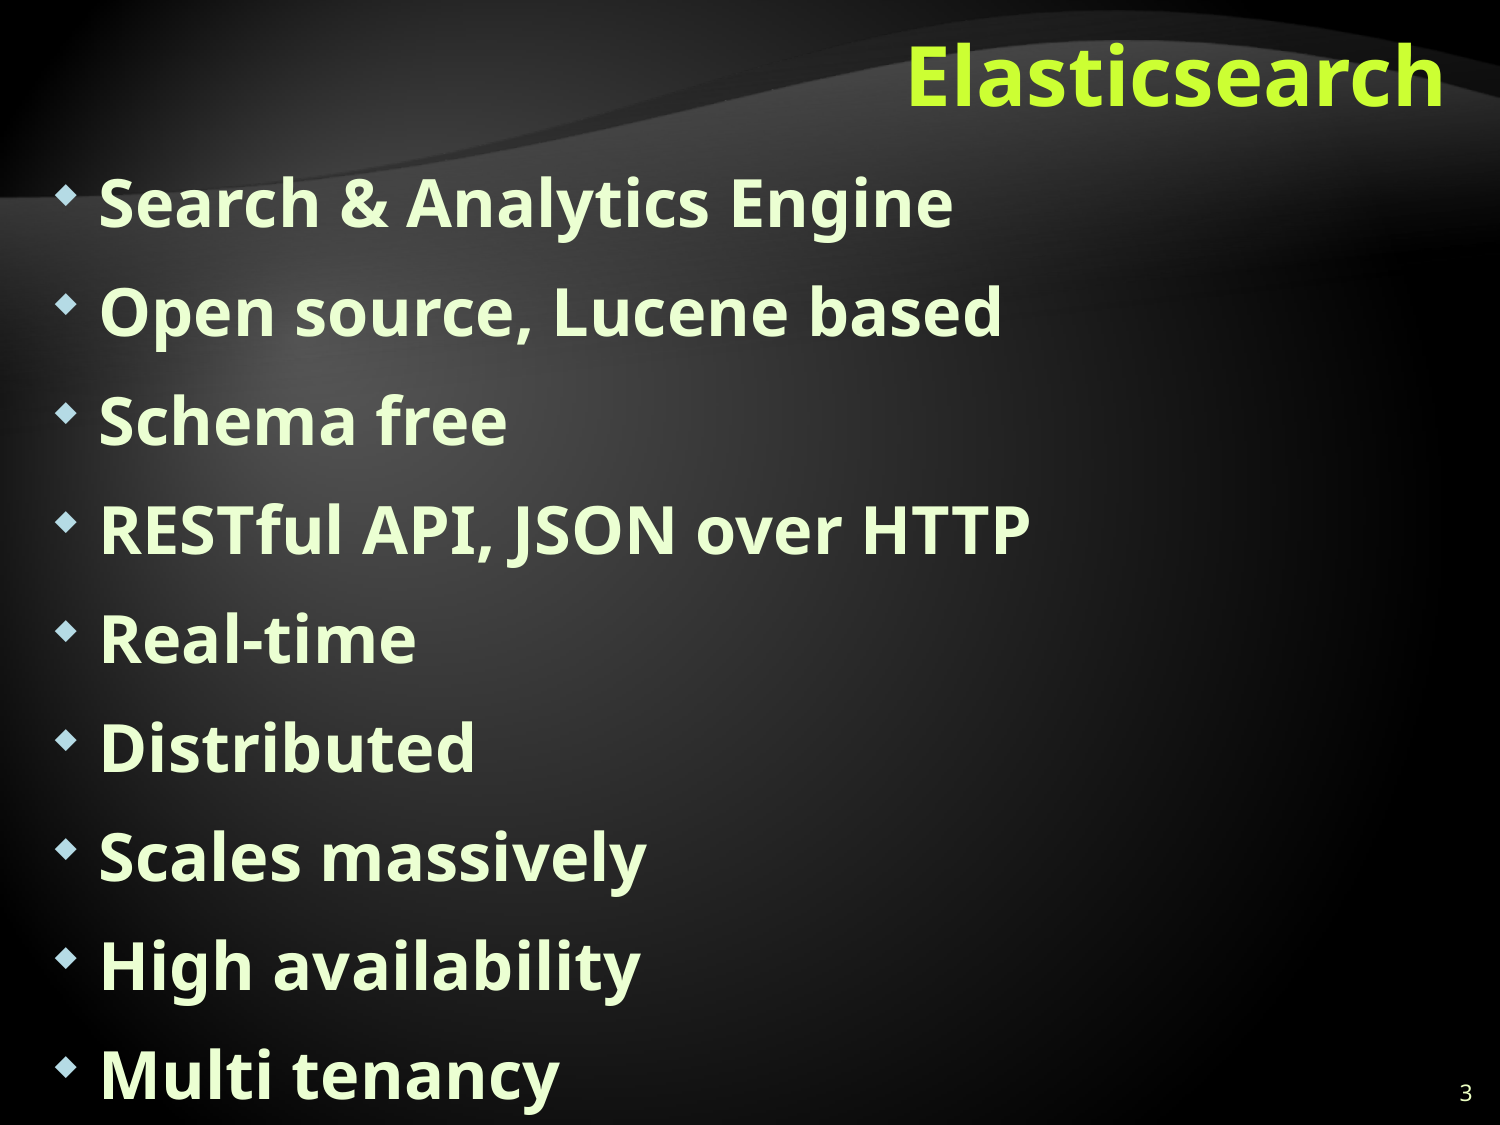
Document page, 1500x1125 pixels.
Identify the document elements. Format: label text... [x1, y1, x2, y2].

list Search & Analytics Engine Open source, Lucene based Schema free RESTful API, JSON over HTTP Real-time Distributed Scales massively High availability Multi tenancy [37, 149, 1463, 1100]
picture [0, 0, 1500, 1125]
slide_number 3 [1412, 1074, 1488, 1113]
title Elasticsearch [300, 12, 1463, 149]
